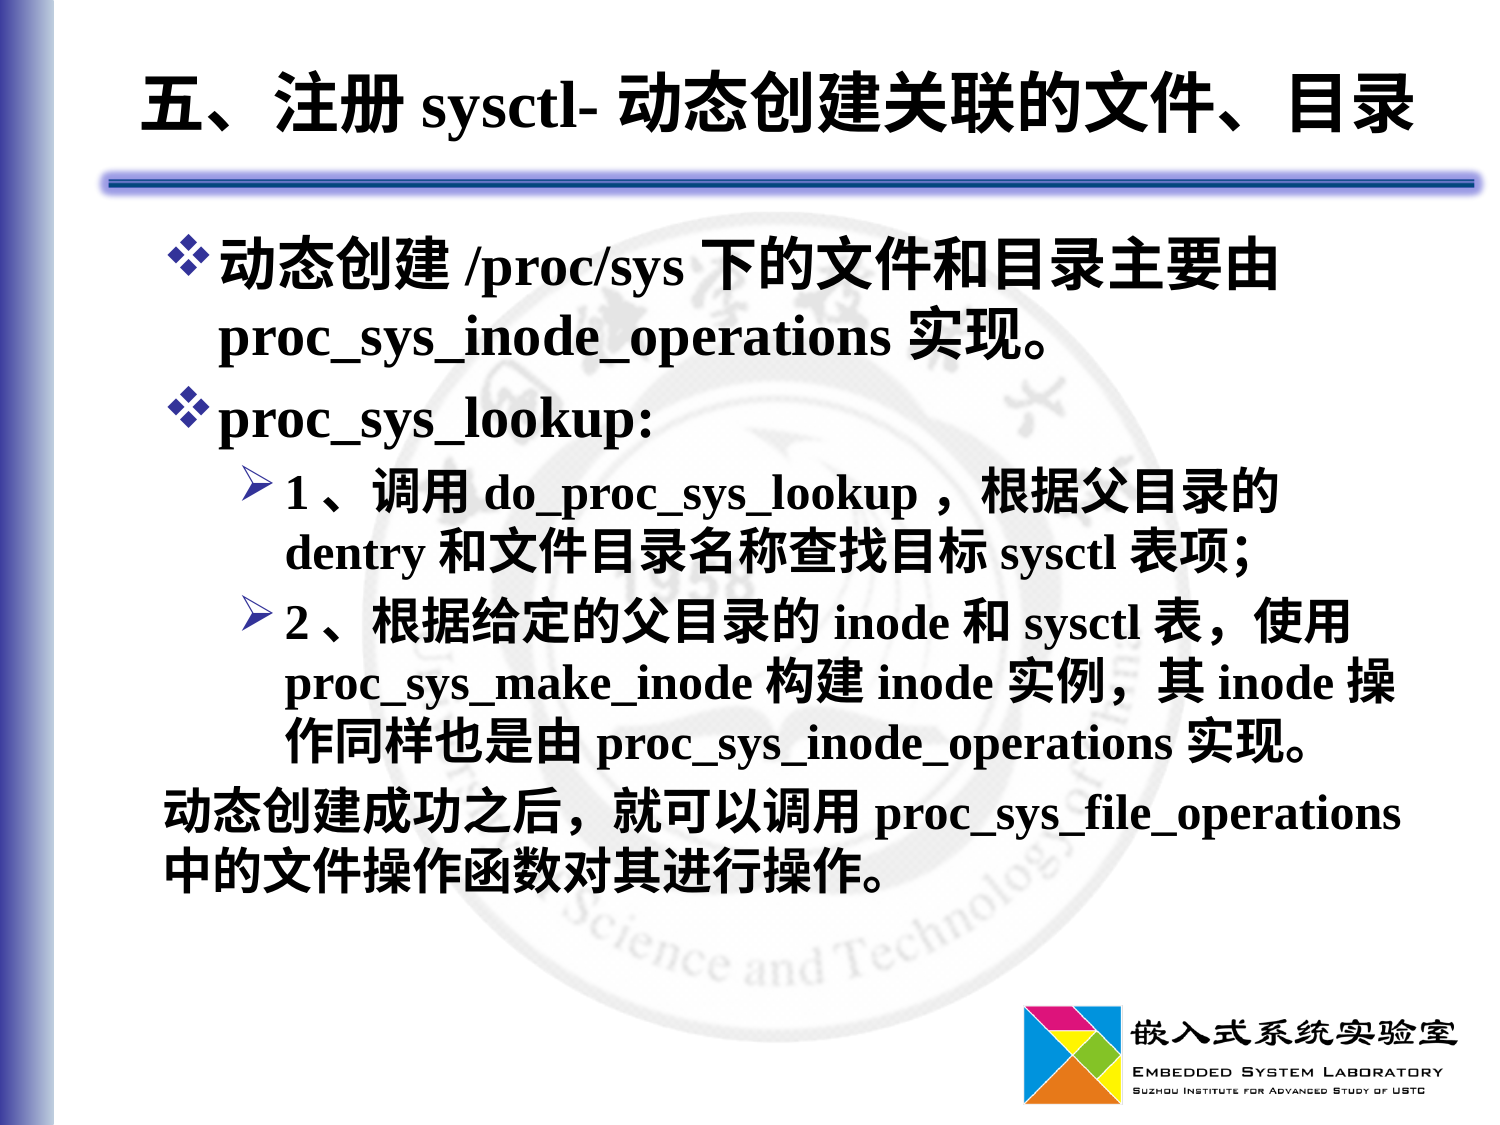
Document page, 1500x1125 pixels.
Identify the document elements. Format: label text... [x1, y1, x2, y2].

picture [336, 1004, 1459, 1105]
picture [88, 160, 1495, 220]
list 动态创建/proc/sys下的文件和目录主要由proc_sys_inode_operations实现。 proc_sys_lookup: 1、调用do_proc_sys_lookup，根据父目录的dentry和文件目录名称查找目标sysctl表项； 2、根据给定的父目录的inode和sysctl表，使用proc_sys_make_inode构建inode实例，其inode操作同样也是由proc_sys_inode_operations实现。 动态创建成功之后，就可以调用proc_sys_file_operations中的文件操作函数对其进行操作。 [147, 220, 1437, 1024]
title 五、注册sysctl-动态创建关联的文件、目录 [123, 42, 1459, 150]
